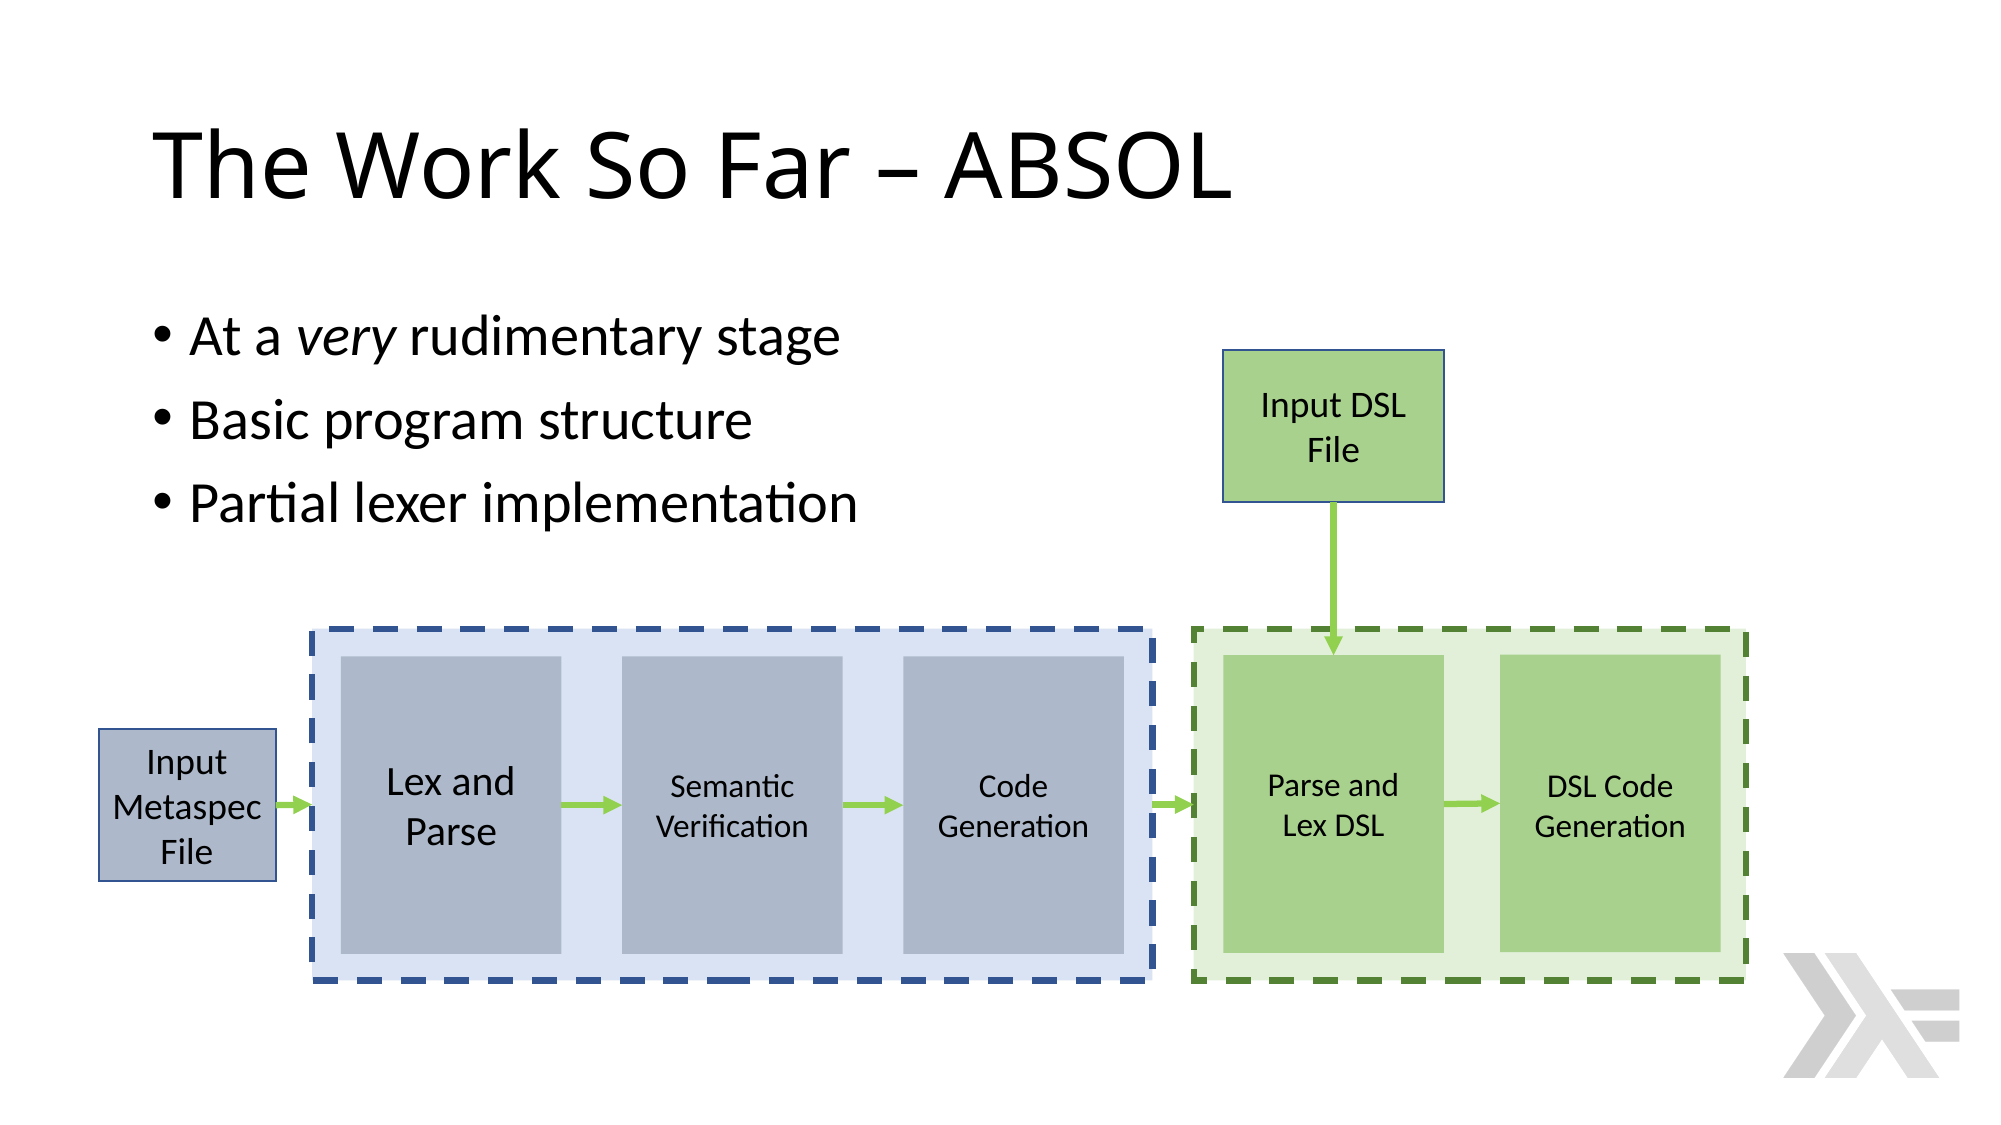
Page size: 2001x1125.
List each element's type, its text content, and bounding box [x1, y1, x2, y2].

text_box [311, 628, 1153, 981]
text_box DSL Code Generation [1510, 756, 1711, 852]
text_box Semantic Verification [632, 756, 833, 852]
text_box [1193, 628, 1747, 981]
text_box [1499, 654, 1722, 953]
text_box Code Generation [921, 756, 1106, 852]
title The Work So Far – ABSOL [137, 59, 1863, 278]
text_box [340, 655, 562, 955]
text_box Input DSL File [1241, 372, 1426, 478]
text_box [621, 655, 844, 955]
text_box [1222, 349, 1445, 503]
text_box [1222, 654, 1445, 954]
text_box Parse and Lex DSL [1233, 755, 1434, 850]
text_box [902, 655, 1125, 955]
text_box Input Metaspec File [94, 729, 279, 880]
text_box Lex and Parse [358, 746, 544, 862]
list At a very rudimentary stage Basic program structure Partial lexer implementation [137, 297, 1057, 579]
